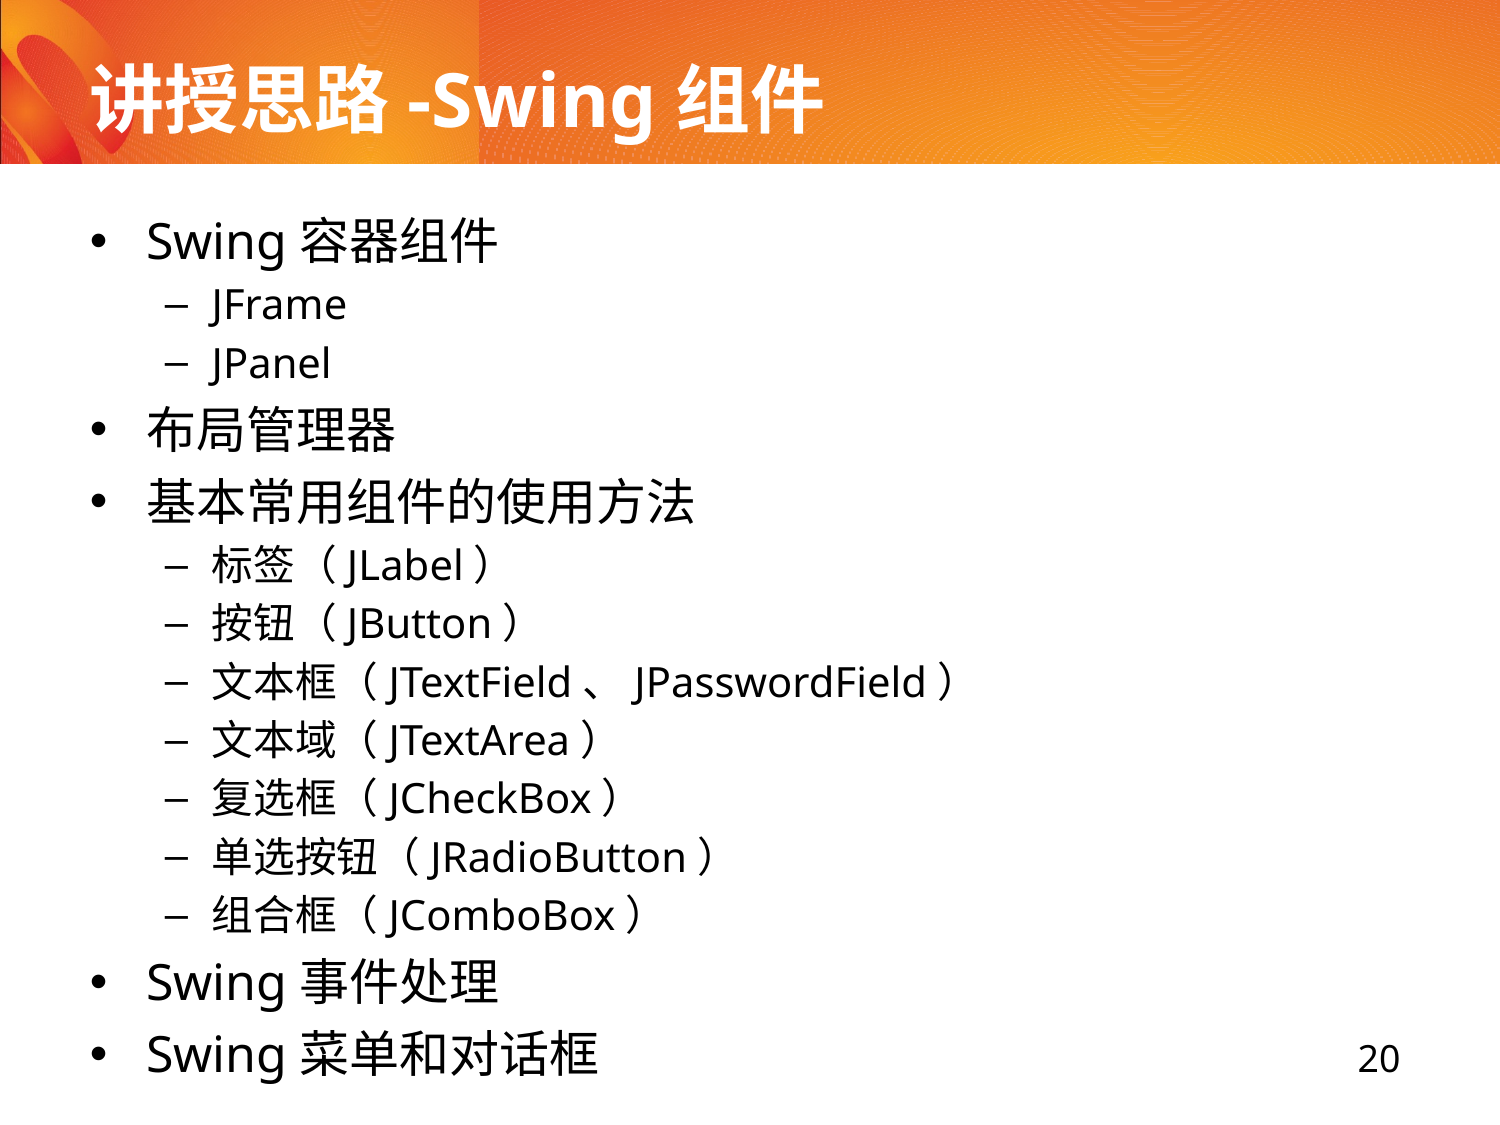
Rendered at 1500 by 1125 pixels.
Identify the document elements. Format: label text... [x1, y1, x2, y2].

picture [0, 0, 1500, 164]
title 讲授思路-Swing组件 [75, 45, 1425, 167]
list Swing容器组件 JFrame JPanel 布局管理器 基本常用组件的使用方法 标签（JLabel） 按钮（JButton） 文本框（JTextField、JPasswordField） 文本域（JTextArea） 复选框（JCheckBox） 单选按钮（JRadioButton） 组合框（JComboBox） Swing事件处理 Swing菜单和对话框 [75, 190, 1425, 1005]
